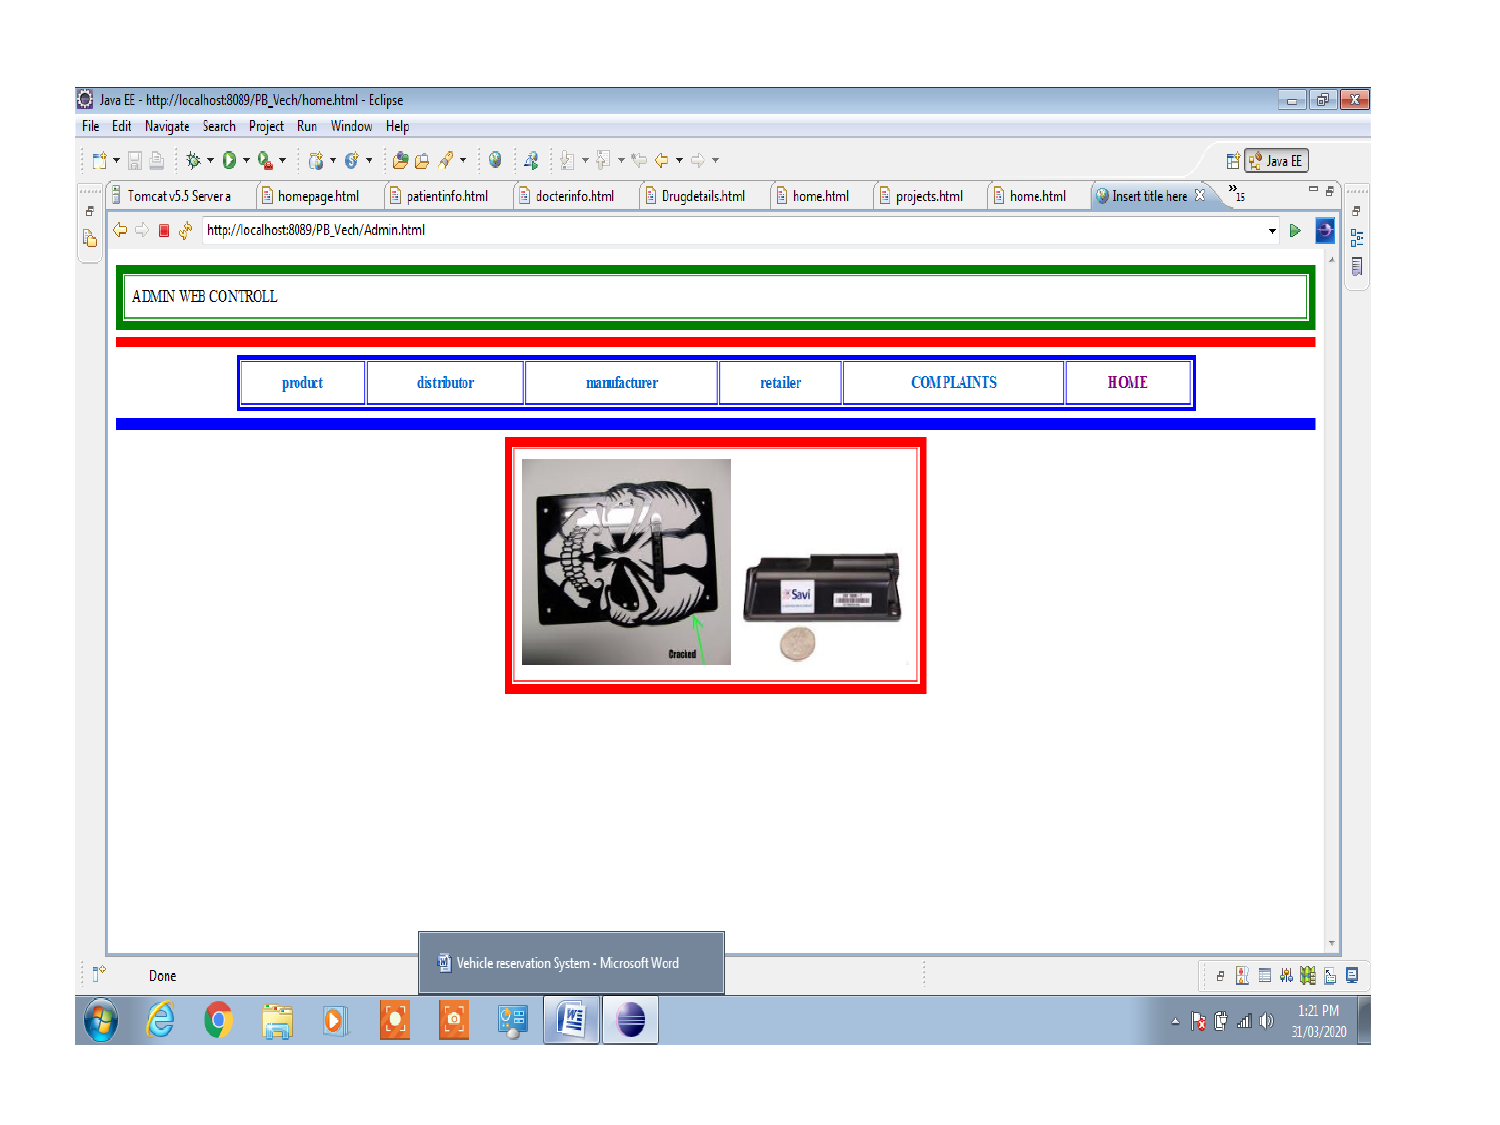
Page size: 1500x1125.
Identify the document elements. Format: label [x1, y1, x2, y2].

list [74, 86, 1371, 1046]
